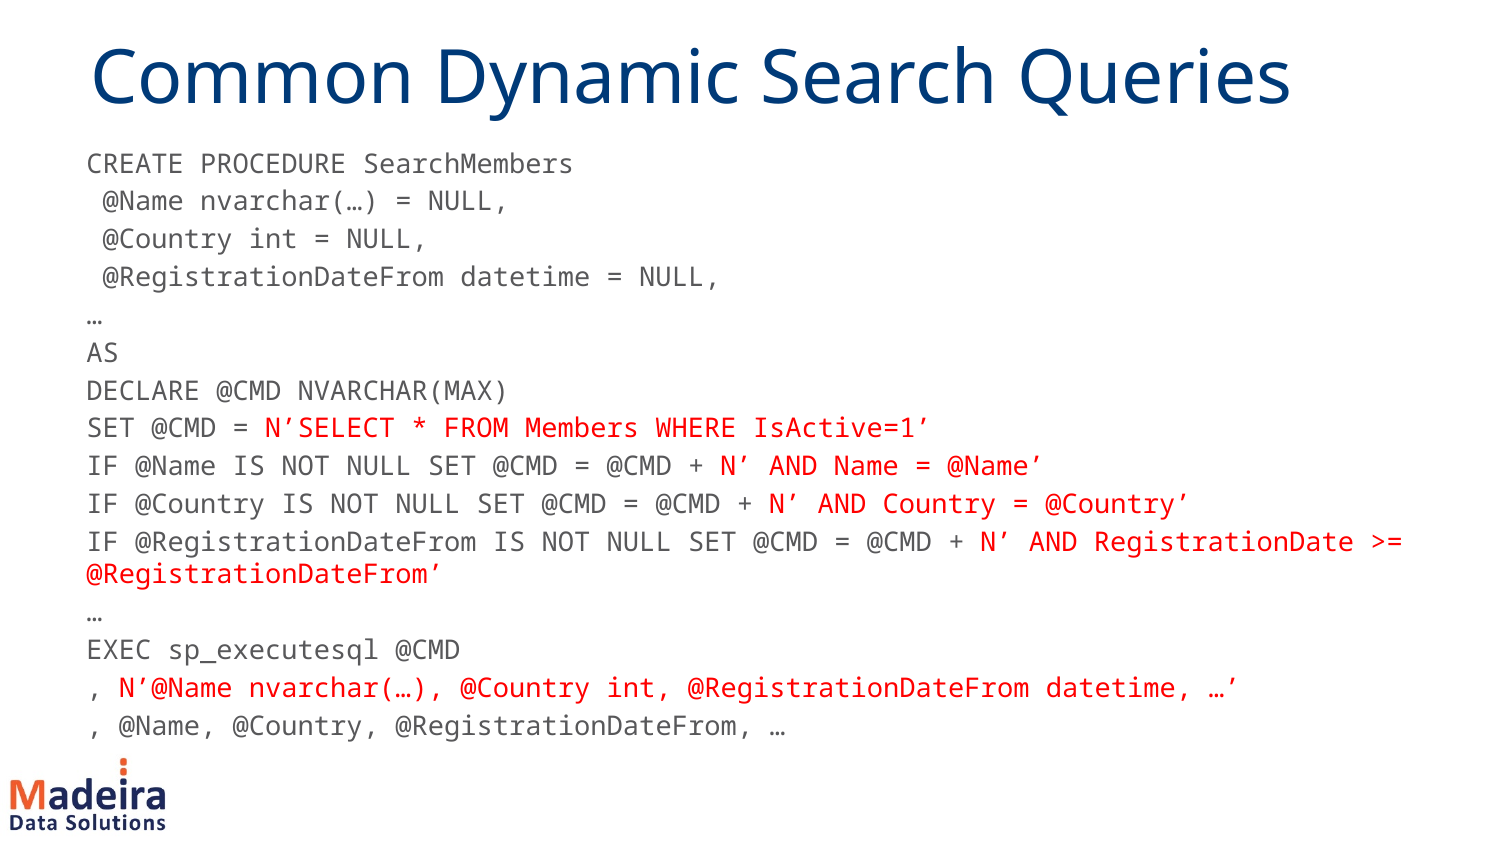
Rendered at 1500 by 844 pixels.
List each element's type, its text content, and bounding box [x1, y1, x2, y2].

title Common Dynamic Search Queries [75, 37, 1425, 139]
list CREATE PROCEDURE SearchMembers @Name nvarchar(…) = NULL, @Country int = NULL, @RegistrationDateFrom datetime = NULL, … AS DECLARE @CMD NVARCHAR(MAX) SET @CMD = N’SELECT * FROM Members WHERE IsActive=1’ IF @Name IS NOT NULL SET @CMD = @CMD + N’ AND Name = @Name’ IF @Country IS NOT NULL SET @CMD = @CMD + N’ AND Country = @Country’ IF @RegistrationDateFrom IS NOT NULL SET @CMD = @CMD + N’ AND RegistrationDate >= @RegistrationDateFrom’ … EXEC sp_executesql @CMD , N’@Name nvarchar(…), @Country int, @RegistrationDateFrom datetime, …’ , @Name, @Country, @RegistrationDateFrom, … [71, 138, 1422, 749]
picture [0, 753, 175, 837]
